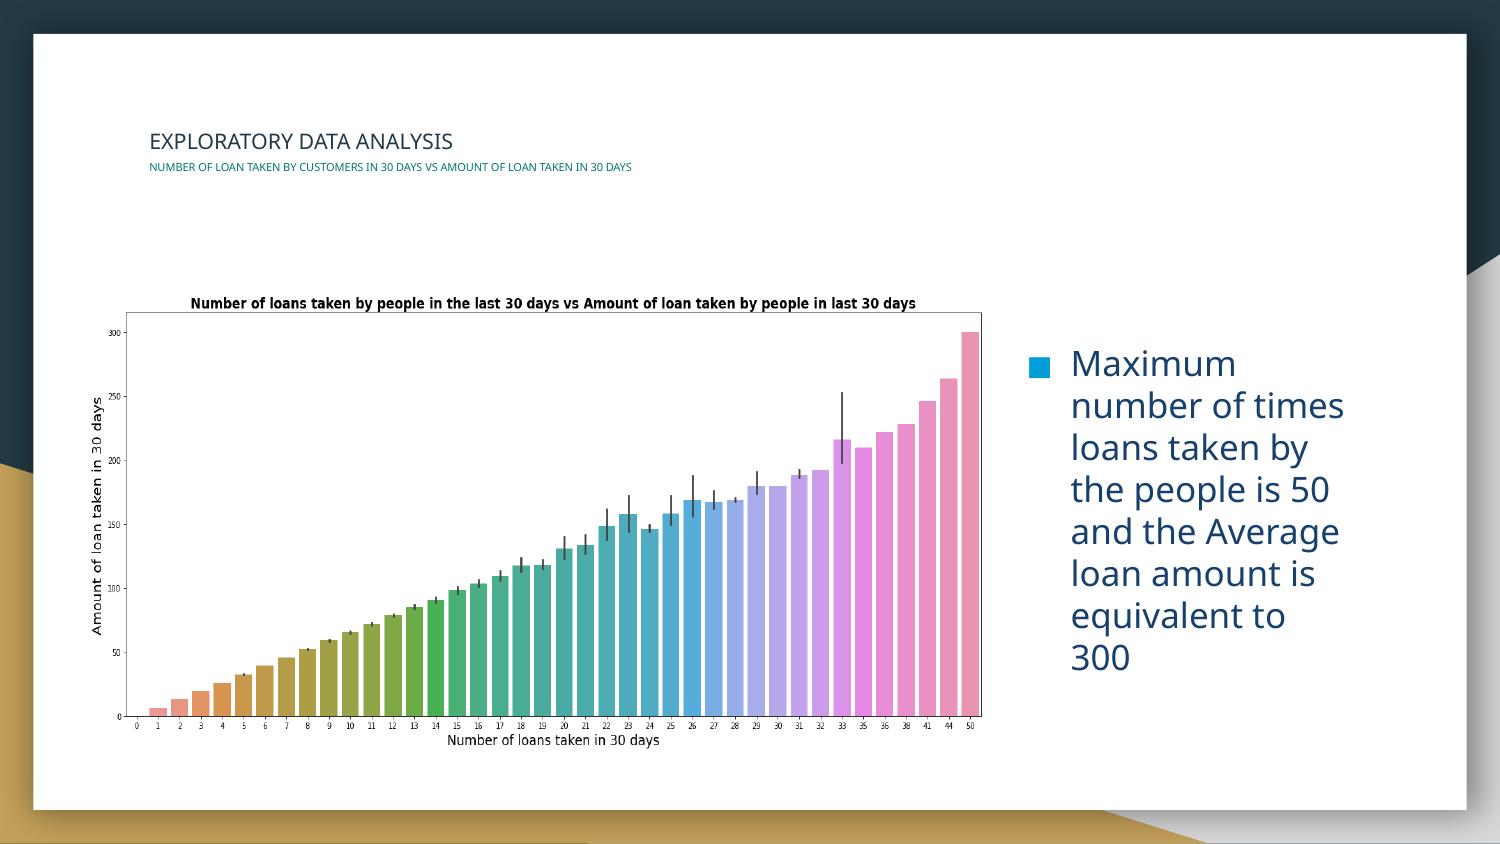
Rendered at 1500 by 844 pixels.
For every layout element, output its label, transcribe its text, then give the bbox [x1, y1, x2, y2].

list Maximum number of times loans taken by the people is 50 and the Average loan amount is equivalent to 300 [1010, 326, 1366, 729]
picture [87, 291, 986, 753]
title EXPLORATORY DATA ANALYSIS NUMBER OF LOAN TAKEN BY CUSTOMERS IN 30 DAYS VS AMOUNT OF LOAN TAKEN IN 30 DAYS [134, 100, 1366, 292]
